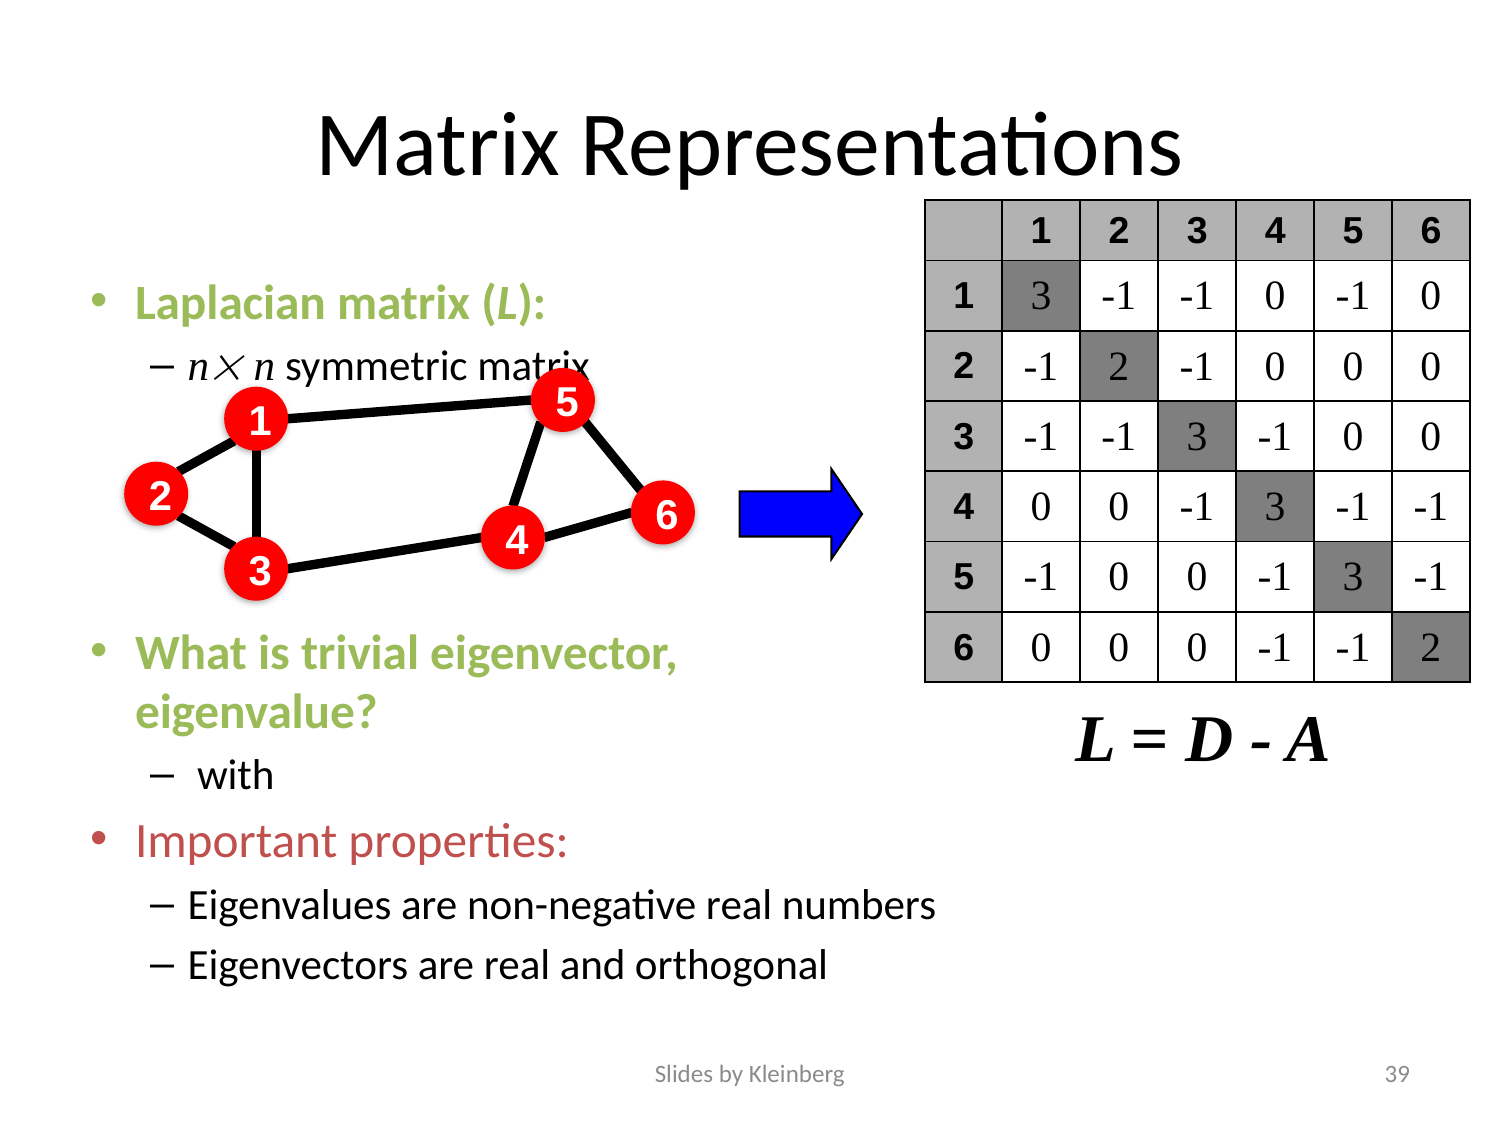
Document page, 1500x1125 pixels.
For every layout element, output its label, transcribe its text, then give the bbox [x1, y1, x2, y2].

table_cell 0 [1003, 472, 1079, 541]
table_cell 0 [1315, 402, 1391, 470]
table_cell 0 [1237, 261, 1313, 330]
table_cell -1 [1237, 402, 1313, 470]
table_cell 2 [926, 332, 1001, 400]
text_box [739, 468, 863, 560]
table_cell 3 [1237, 472, 1313, 541]
table_cell 1 [926, 261, 1001, 330]
table_cell 0 [1393, 332, 1469, 400]
table_cell -1 [1081, 402, 1157, 470]
table_cell 6 [926, 613, 1001, 681]
table_cell 3 [926, 402, 1001, 470]
table_cell 0 [1159, 613, 1235, 681]
title Matrix Representations [75, 45, 1425, 233]
table_cell 3 [1003, 261, 1079, 330]
table_cell -1 [1003, 542, 1079, 611]
table_cell 0 [1081, 542, 1157, 611]
table_cell 0 [1315, 332, 1391, 400]
table_cell 0 [1159, 542, 1235, 611]
table_cell -1 [1393, 472, 1469, 541]
table_cell -1 [1237, 613, 1313, 681]
table_cell 5 [926, 542, 1001, 611]
table_cell -1 [1159, 261, 1235, 330]
table_cell -1 [1159, 472, 1235, 541]
table_cell -1 [1315, 613, 1391, 681]
table_header 4 [1237, 201, 1313, 260]
table_cell -1 [1315, 261, 1391, 330]
table_header 3 [1159, 201, 1235, 260]
table_cell -1 [1081, 261, 1157, 330]
table_header 1 [1003, 201, 1079, 260]
table_cell 2 [1393, 613, 1469, 681]
table_header 2 [1081, 201, 1157, 260]
table_cell -1 [1315, 472, 1391, 541]
table_cell -1 [1393, 542, 1469, 611]
slide_number 39 [1074, 1042, 1425, 1103]
table_cell 2 [1081, 332, 1157, 400]
table_cell 0 [1081, 613, 1157, 681]
table_header 6 [1393, 201, 1469, 260]
footer Slides by Kleinberg [512, 1042, 988, 1103]
table_cell 3 [1159, 402, 1235, 470]
table_cell 4 [926, 472, 1001, 541]
table_cell -1 [1159, 332, 1235, 400]
table_cell 0 [1003, 613, 1079, 681]
table_cell 0 [1393, 261, 1469, 330]
table_cell 0 [1393, 402, 1469, 470]
text_box L = D - A [937, 687, 1469, 783]
table_cell -1 [1003, 402, 1079, 470]
table_cell -1 [1003, 332, 1079, 400]
table_cell -1 [1237, 542, 1313, 611]
table_cell 0 [1081, 472, 1157, 541]
table_cell 3 [1315, 542, 1391, 611]
table_header 5 [1315, 201, 1391, 260]
table_cell 0 [1237, 332, 1313, 400]
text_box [124, 368, 695, 601]
table_header [926, 201, 1001, 260]
